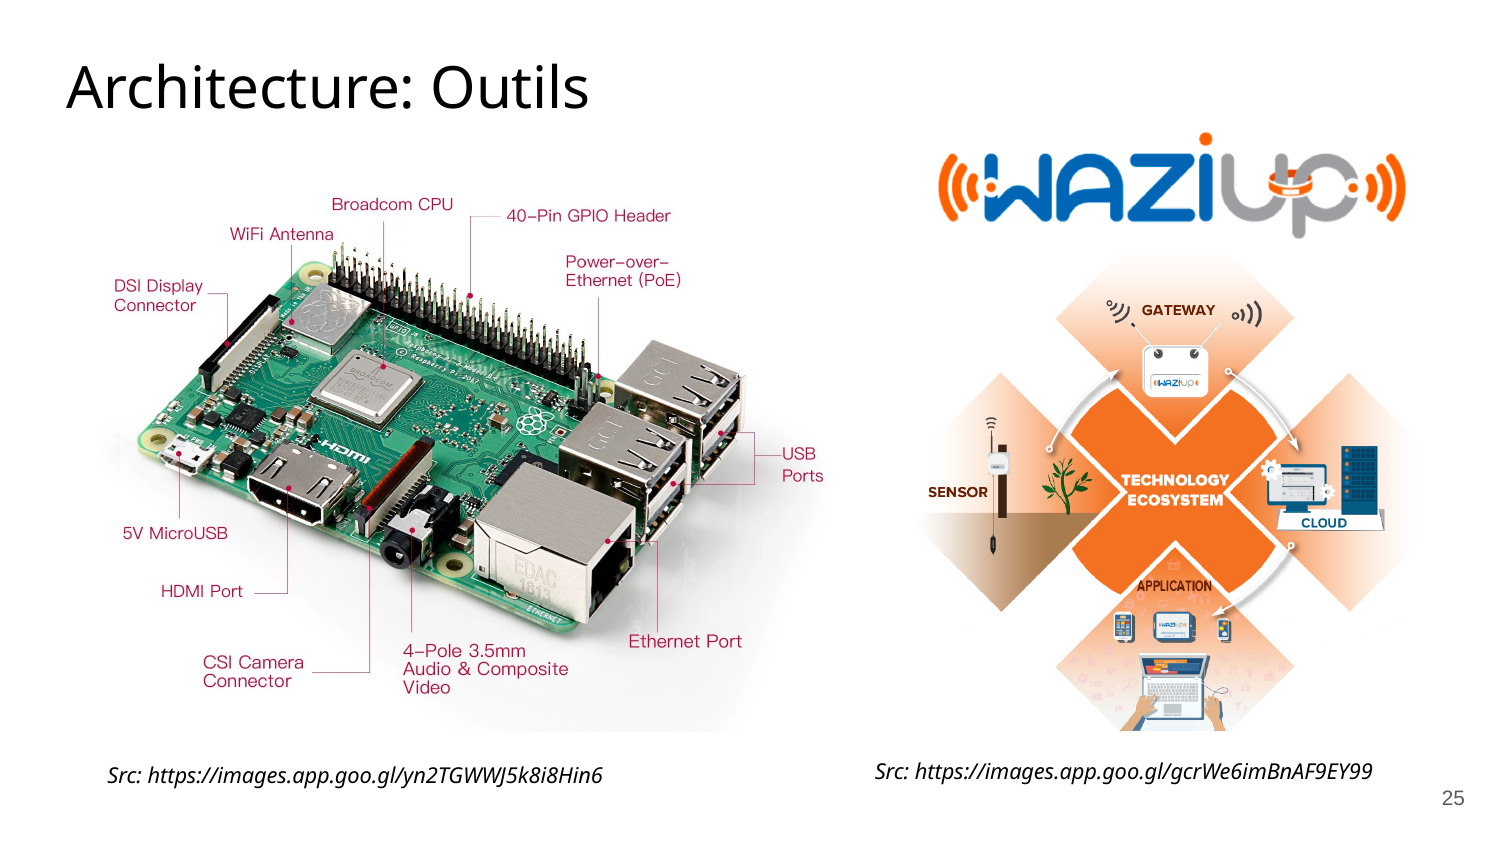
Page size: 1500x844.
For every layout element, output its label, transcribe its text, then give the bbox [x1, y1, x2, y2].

title Architecture: Outils [51, 34, 1449, 129]
slide_number 25 [1389, 764, 1480, 830]
text_box Src: https://images.app.goo.gl/gcrWe6imBnAF9EY99 [860, 749, 1449, 791]
text_box Src: https://images.app.goo.gl/yn2TGWWJ5k8i8Hin6 [92, 753, 682, 795]
picture [82, 168, 837, 733]
picture [880, 128, 1461, 755]
